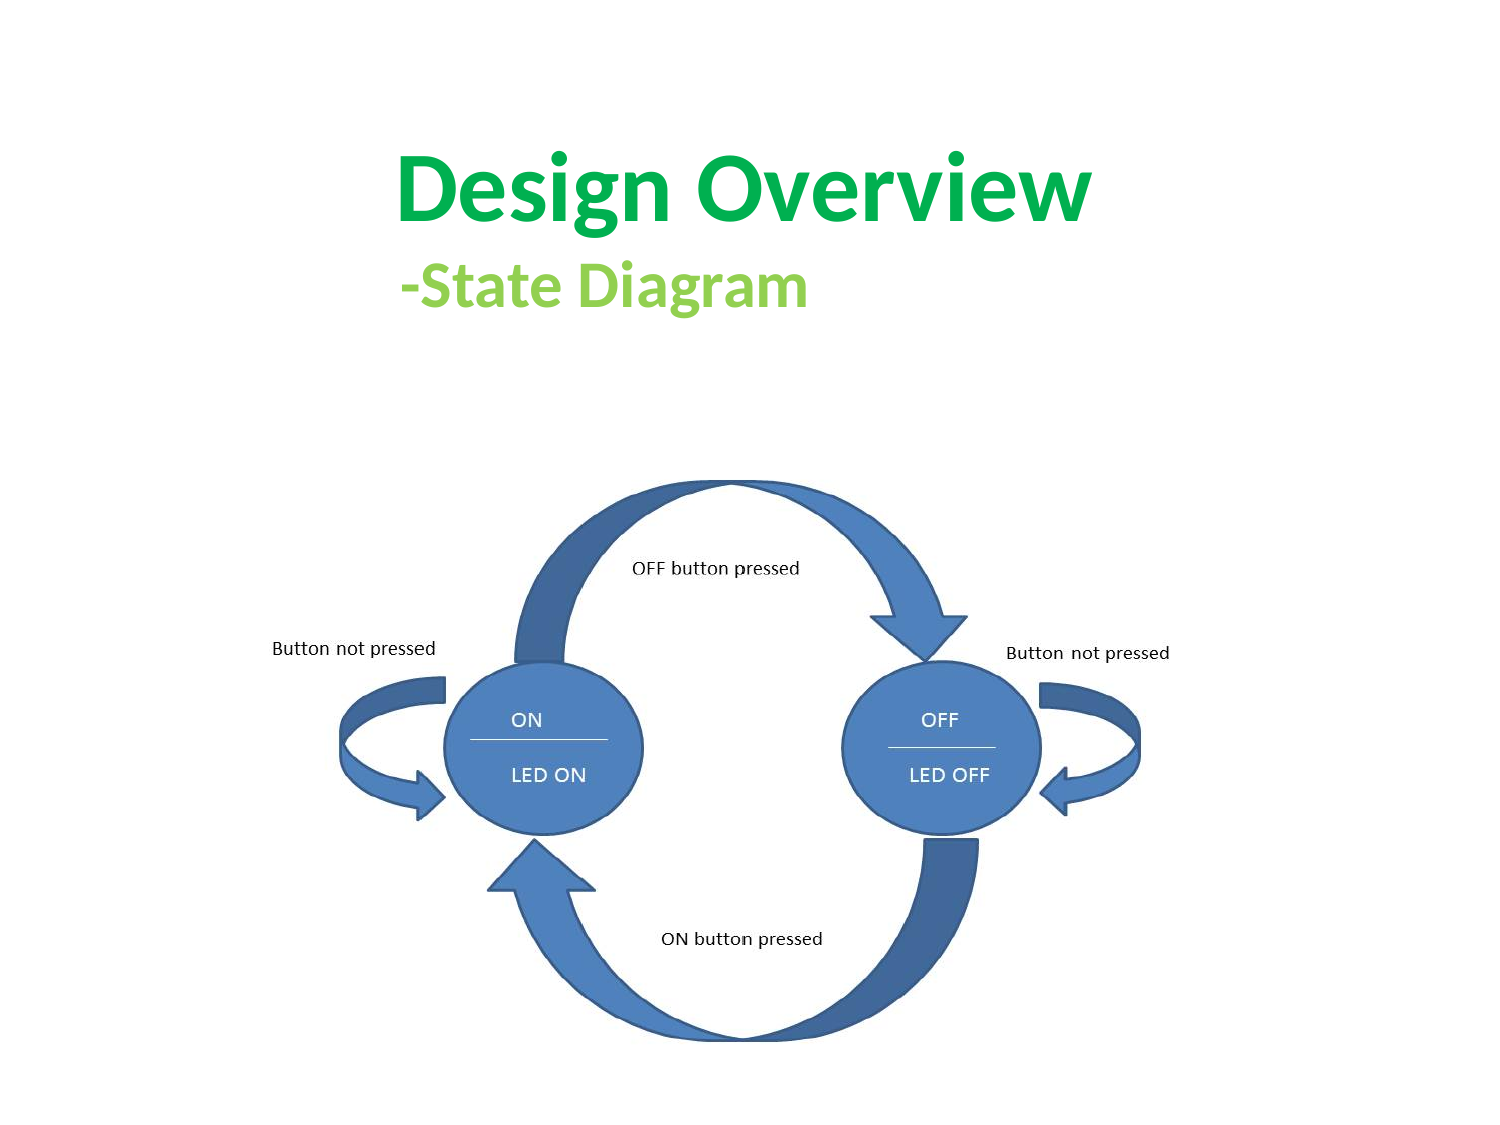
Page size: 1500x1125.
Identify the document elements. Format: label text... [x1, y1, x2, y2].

text_box Design Overview -State Diagram [17, 113, 1471, 374]
picture [261, 373, 1228, 1059]
